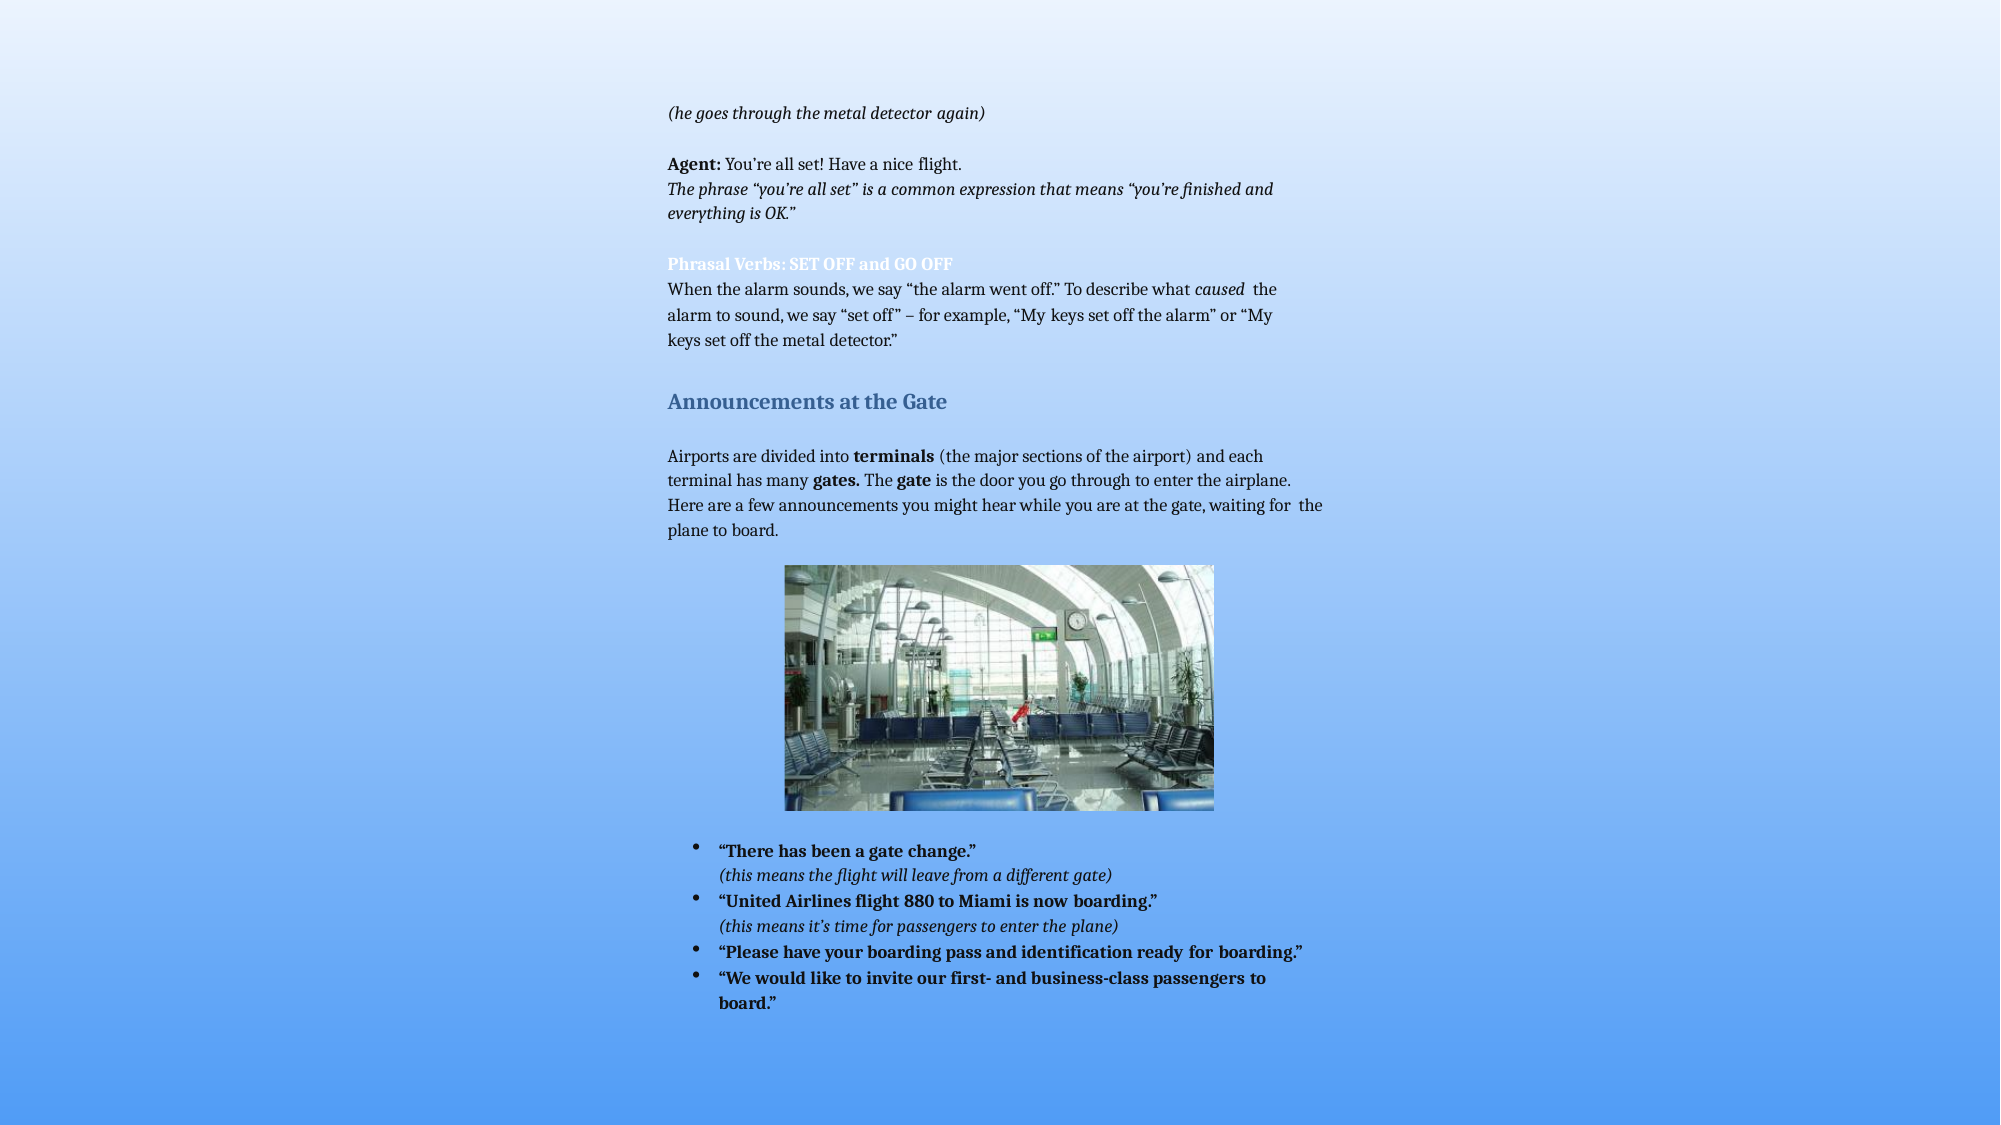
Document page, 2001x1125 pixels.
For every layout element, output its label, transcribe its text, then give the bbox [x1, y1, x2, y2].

text_box [784, 565, 1214, 811]
text_box (he goes through the metal detector again) Agent: You’re all set! Have a nice flight. The phrase “you’re all set” is a common expression that means “you’re finished and everything is OK.” Phrasal Verbs: SET OFF and GO OFF When the alarm sounds, we say “the alarm went off.” To describe what caused the alarm to sound, we say “set off” – for example, “My keys set off the alarm” or “My keys set off the metal detector.” Announcements at the Gate Airports are divided into terminals (the major sections of the airport) and each terminal has many gates. The gate is the door you go through to enter the airplane. Here are a few announcements you might hear while you are at the gate, waiting for the plane to board. [666, 101, 1328, 540]
text_box “There has been a gate change.” (this means the flight will leave from a different gate) “United Airlines flight 880 to Miami is now boarding.” (this means it’s time for passengers to enter the plane) “Please have your boarding pass and identification ready for boarding.” “We would like to invite our first- and business-class passengers to board.” [691, 838, 1325, 1013]
